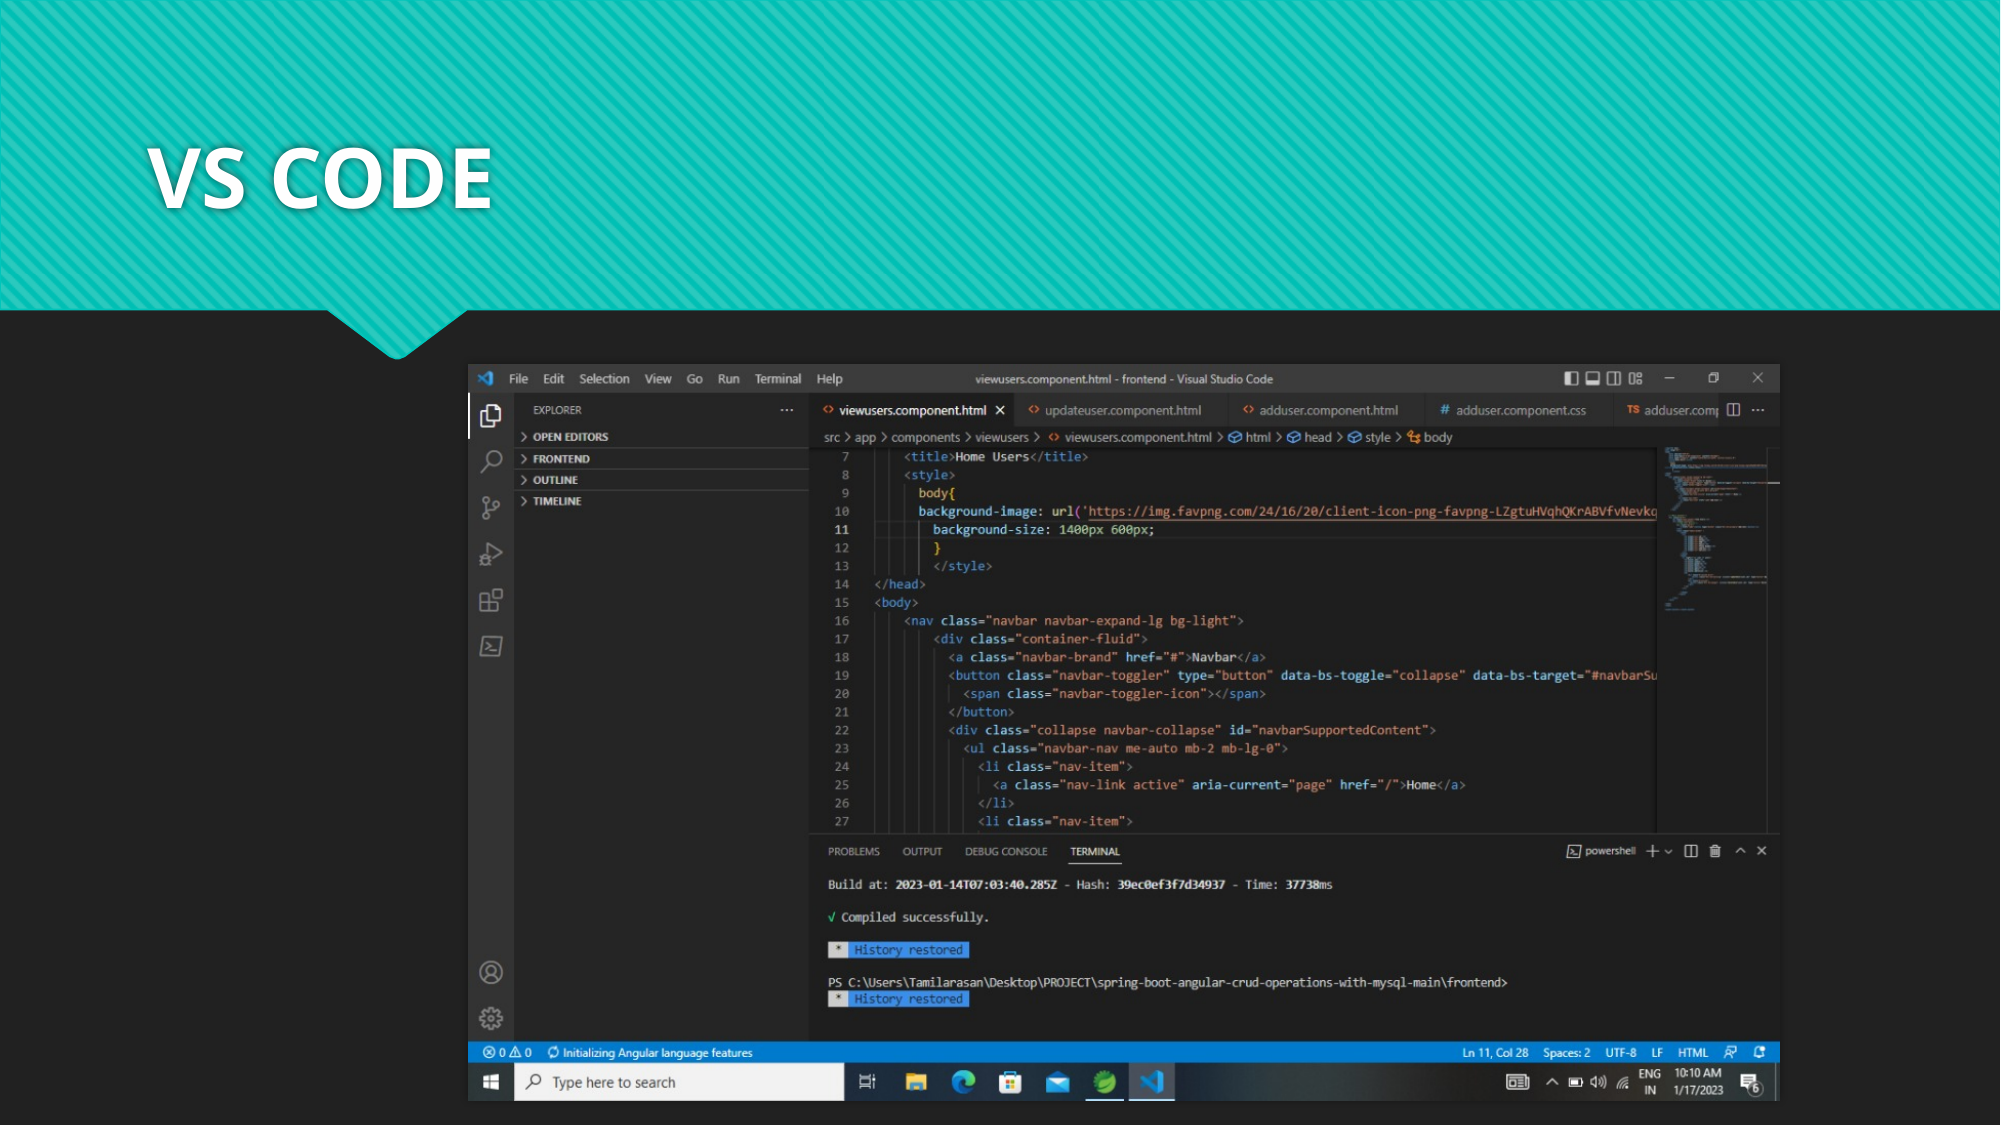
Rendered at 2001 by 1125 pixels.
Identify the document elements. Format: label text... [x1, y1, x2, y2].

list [468, 364, 1780, 1102]
title VS CODE [132, 73, 1868, 233]
